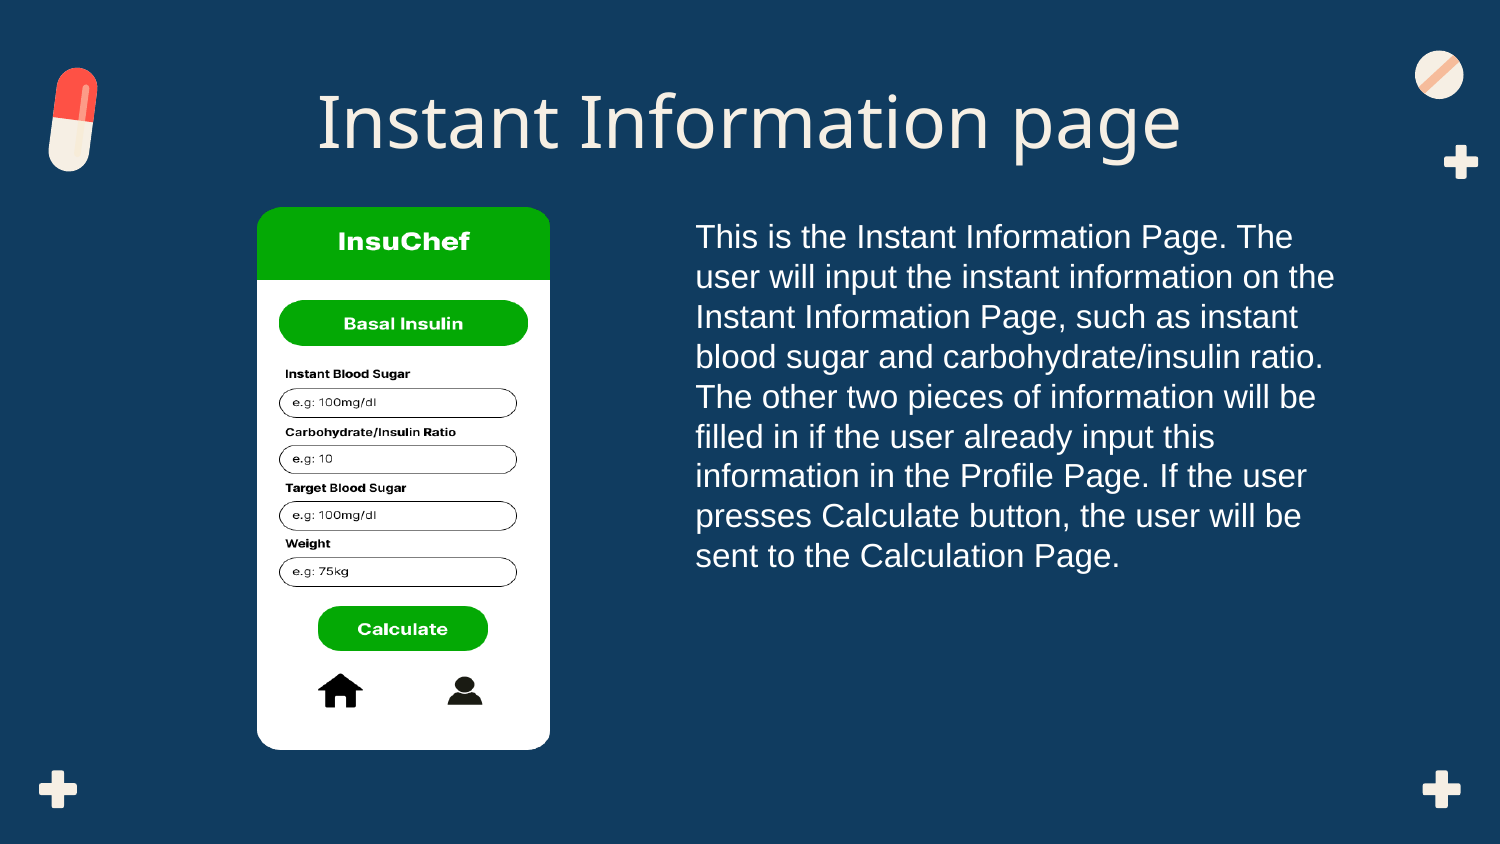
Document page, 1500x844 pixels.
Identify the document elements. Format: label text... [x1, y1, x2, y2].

text_box This is the Instant Information Page. The user will input the instant information on the Instant Information Page, such as instant blood sugar and carbohydrate/insulin ratio. The other two pieces of information will be filled in if the user already input this information in the Profile Page. If the user presses Calculate button, the user will be sent to the Calculation Page. [680, 207, 1375, 582]
picture [256, 207, 550, 750]
list [552, 207, 1384, 750]
title Instant Information page [116, 60, 1384, 155]
